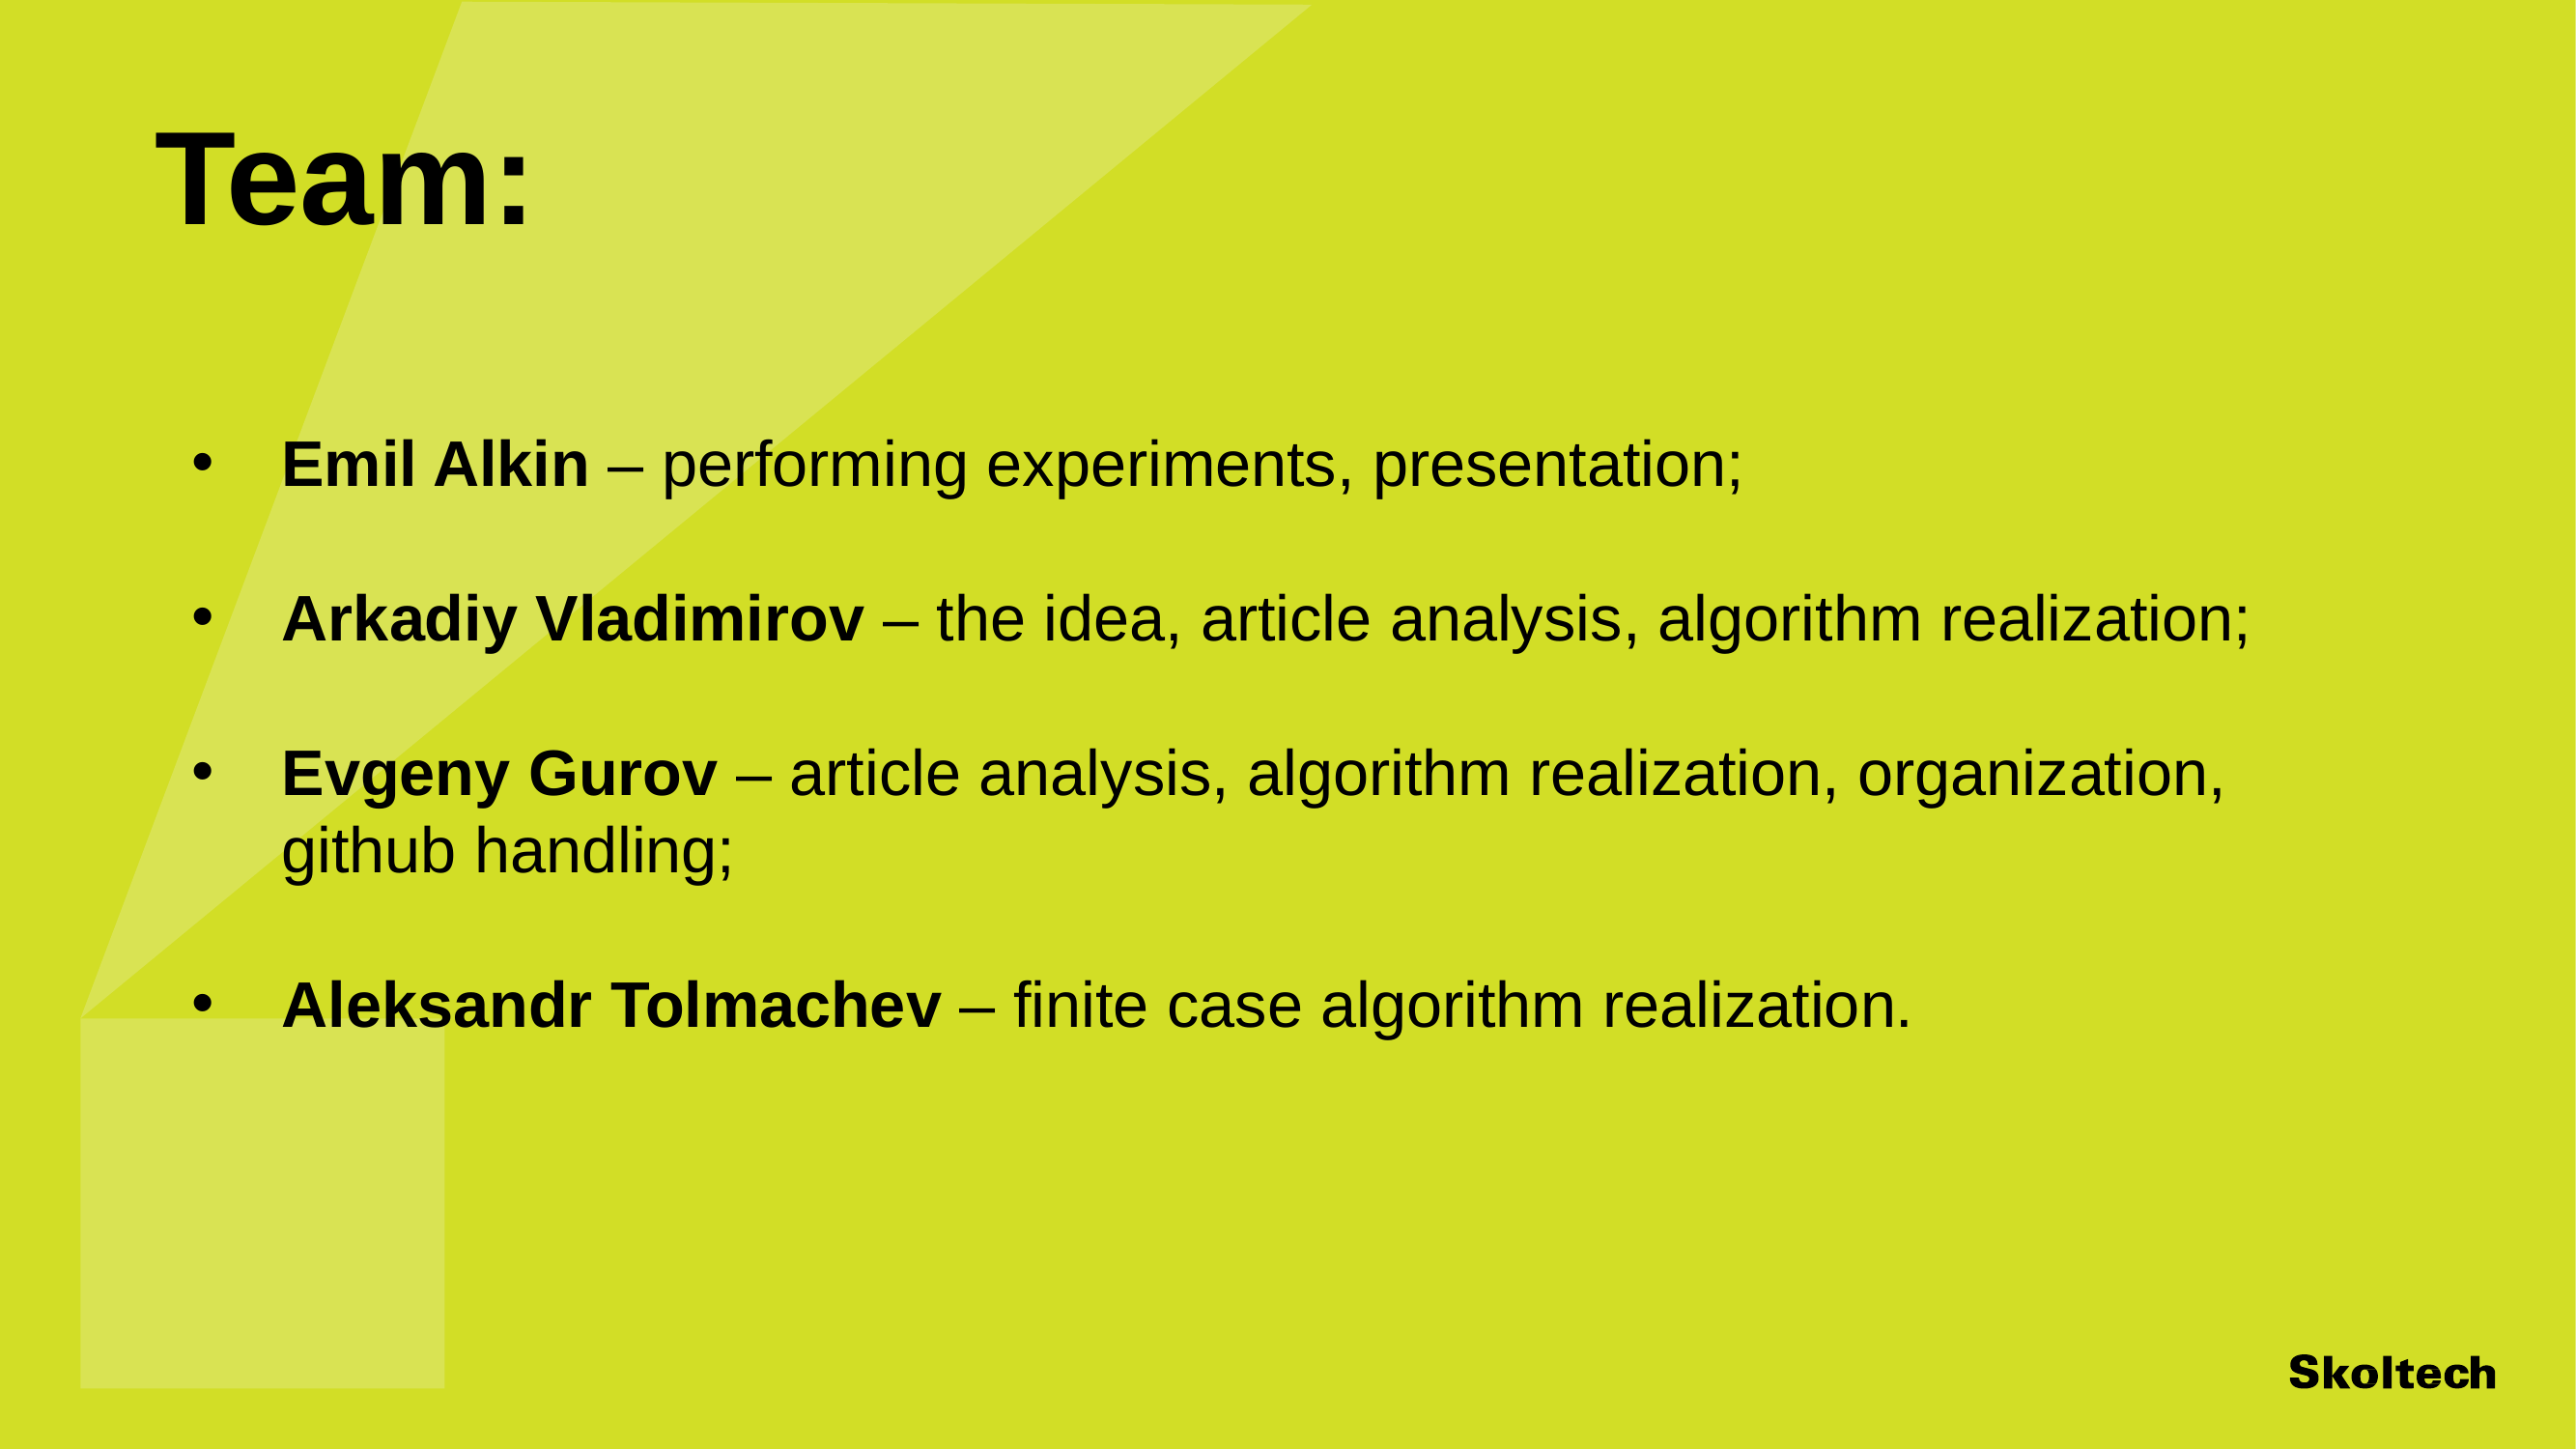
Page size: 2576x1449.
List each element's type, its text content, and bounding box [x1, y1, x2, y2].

text_box Emil Alkin – performing experiments, presentation; Arkadiy Vladimirov – the idea, article analysis, algorithm realization; Evgeny Gurov – article analysis, algorithm realization, organization, github handling; Aleksandr Tolmachev – finite case algorithm realization. [177, 337, 2399, 1048]
title Team: [140, 84, 1313, 254]
